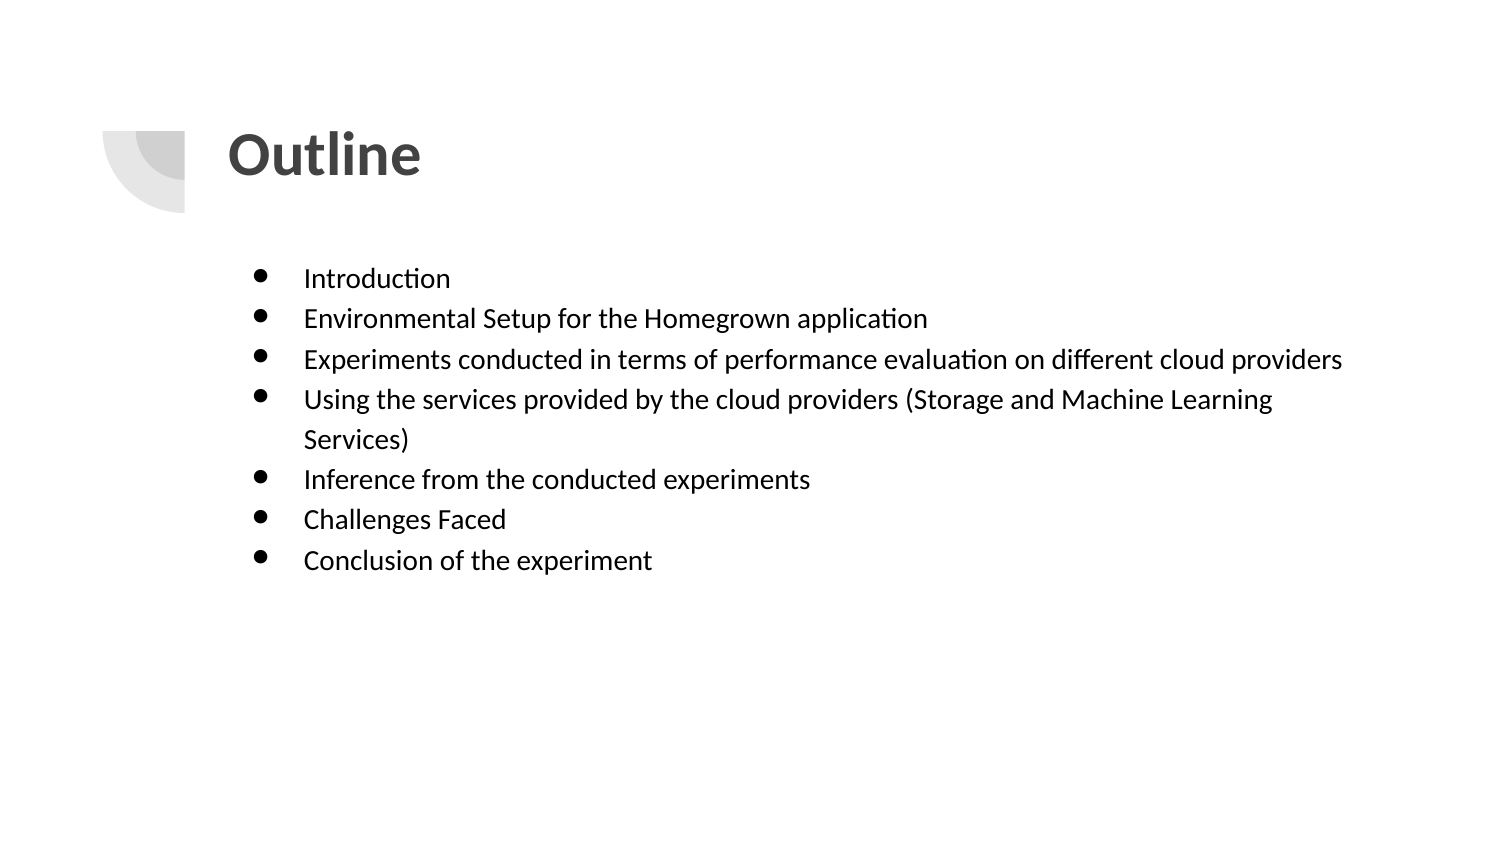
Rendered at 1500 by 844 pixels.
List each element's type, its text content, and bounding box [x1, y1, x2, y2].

title Outline [213, 98, 1368, 239]
list Introduction Environmental Setup for the Homegrown application Experiments conducted in terms of performance evaluation on different cloud providers Using the services provided by the cloud providers (Storage and Machine Learning Services) Inference from the conducted experiments Challenges Faced Conclusion of the experiment [213, 239, 1368, 781]
